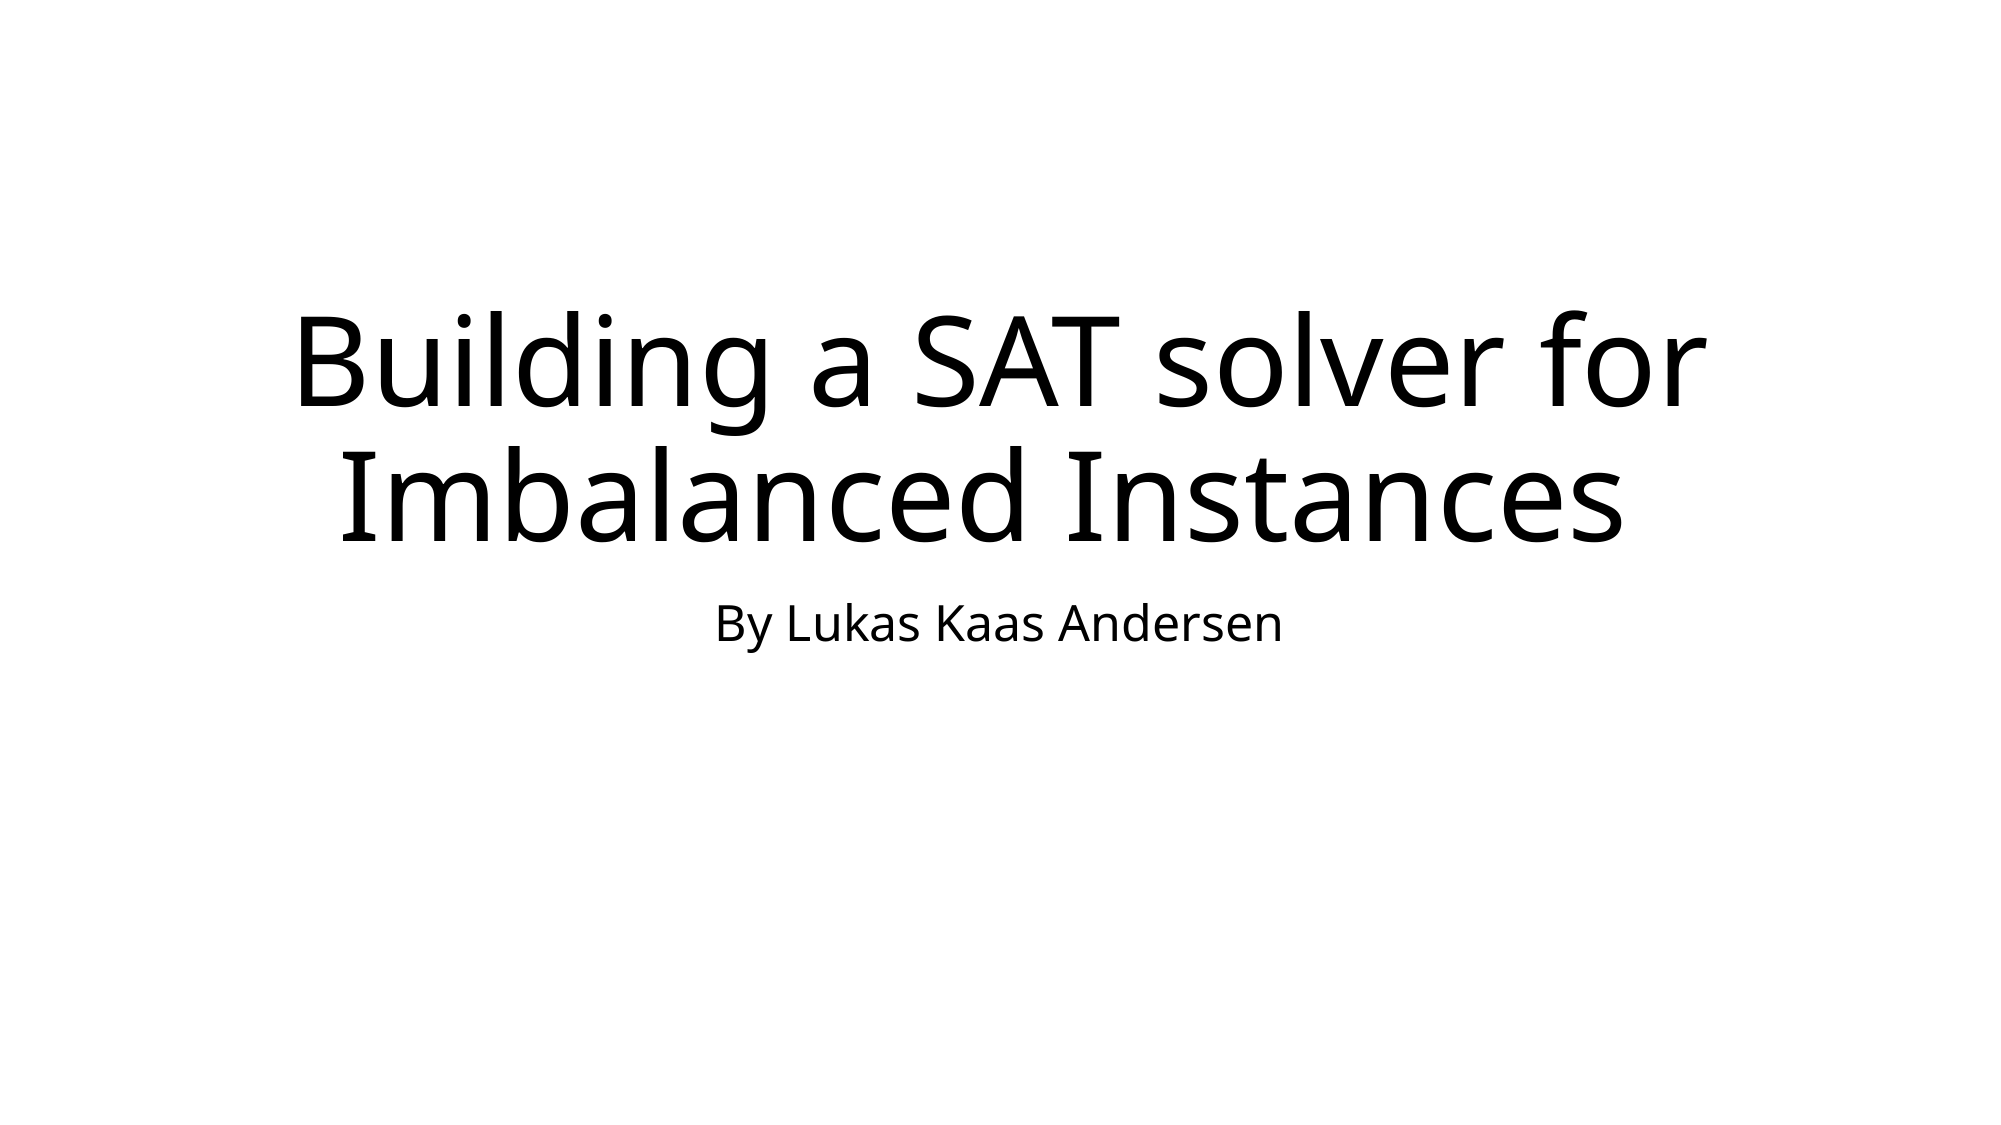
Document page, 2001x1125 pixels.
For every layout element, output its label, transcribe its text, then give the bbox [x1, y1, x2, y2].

subtitle By Lukas Kaas Andersen [249, 590, 1750, 863]
title Building a SAT solver for Imbalanced Instances [249, 184, 1750, 576]
